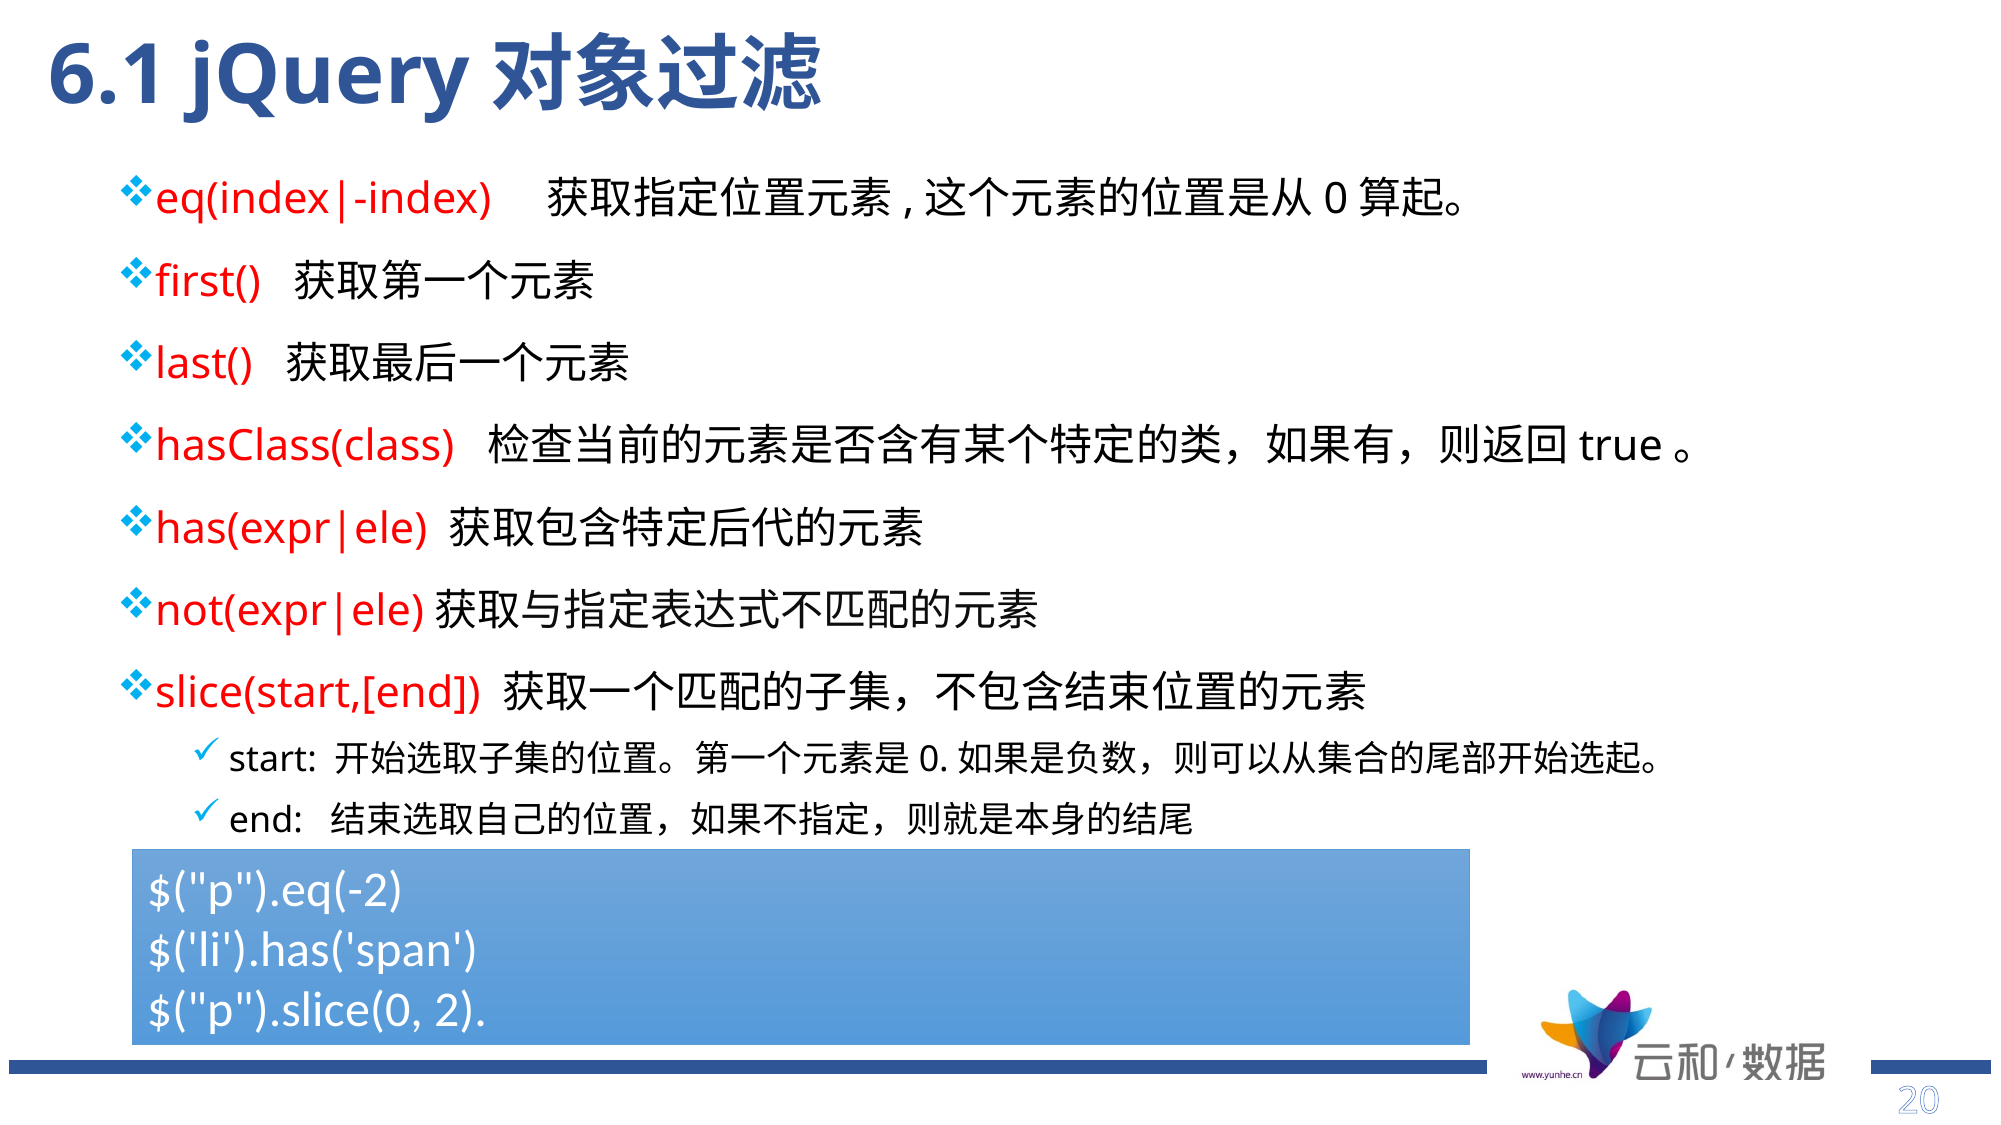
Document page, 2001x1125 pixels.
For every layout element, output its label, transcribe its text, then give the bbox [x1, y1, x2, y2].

title 6.1 jQuery对象过滤 [34, 2, 1834, 151]
text_box $("p").eq(-2) $('li').has('span') $("p").slice(0, 2). [132, 849, 1470, 1045]
list eq(index|-index) 获取指定位置元素,这个元素的位置是从0算起。 first() 获取第一个元素 last() 获取最后一个元素 hasClass(class) 检查当前的元素是否含有某个特定的类，如果有，则返回true。 has(expr|ele) 获取包含特定后代的元素 not(expr|ele)获取与指定表达式不匹配的元素 slice(start,[end]) 获取一个匹配的子集，不包含结束位置的元素 start: 开始选取子集的位置。第一个元素是0.如果是负数，则可以从集合的尾部开始选起。 end: 结束选取自己的位置，如果不指定，则就是本身的结尾 [102, 152, 1834, 850]
picture [1504, 981, 1845, 1106]
